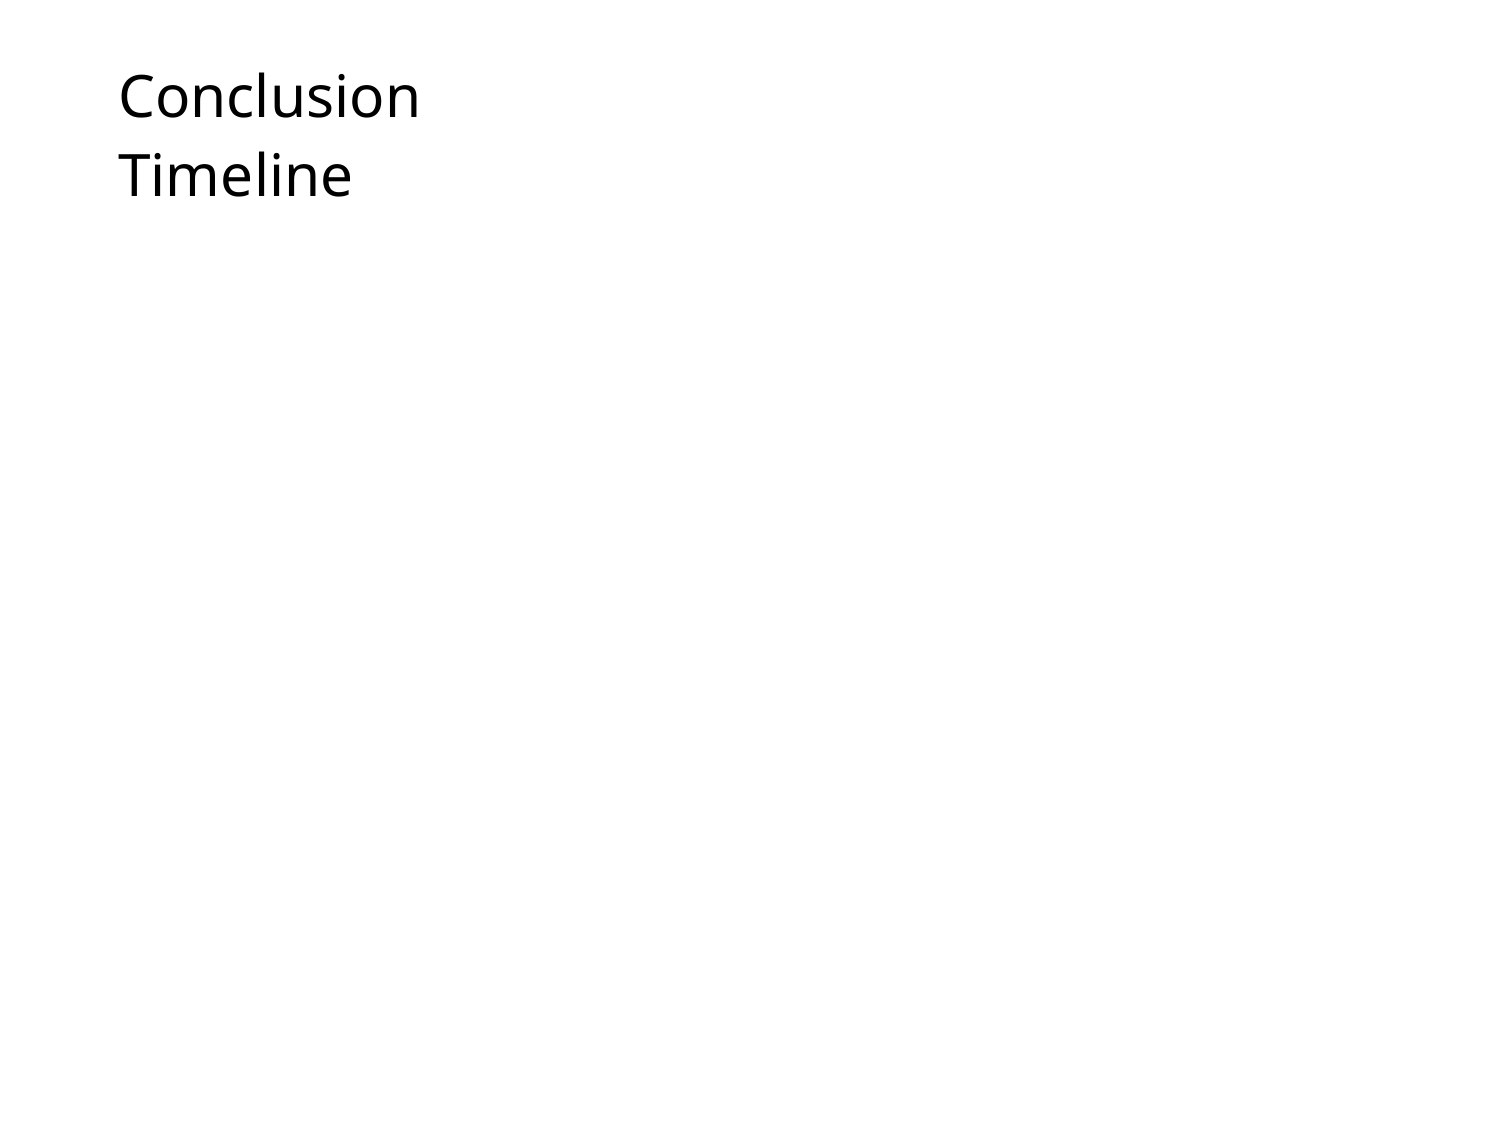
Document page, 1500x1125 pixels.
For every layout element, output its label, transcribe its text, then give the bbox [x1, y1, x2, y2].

text_box Conclusion [103, 59, 934, 139]
text_box Timeline [103, 139, 934, 217]
